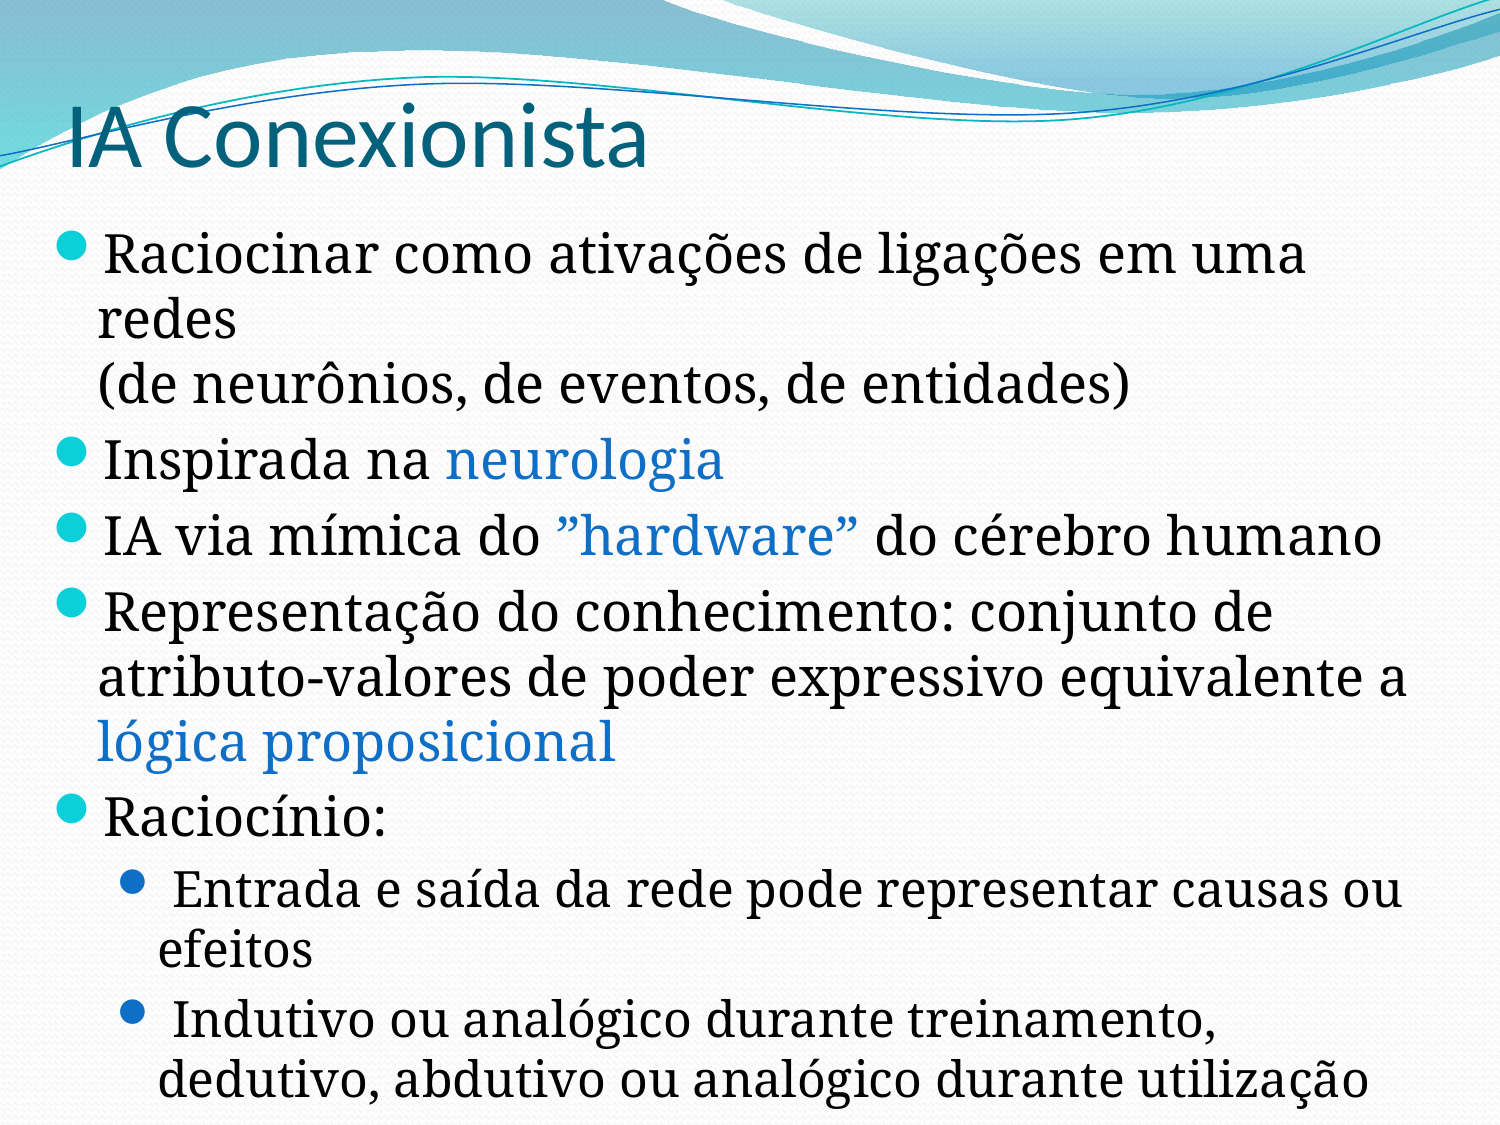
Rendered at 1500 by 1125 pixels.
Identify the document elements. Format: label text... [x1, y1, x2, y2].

title IA Conexionista [64, 0, 1415, 187]
list Raciocinar como ativações de ligações em uma redes (de neurônios, de eventos, de entidades) Inspirada na neurologia IA via mímica do ”hardware” do cérebro humano Representação do conhecimento: conjunto de atributo-valores de poder expressivo equivalente a lógica proposicional Raciocínio: Entrada e saída da rede pode representar causas ou efeitos Indutivo ou analógico durante treinamento, dedutivo, abdutivo ou analógico durante utilização Aquisição do conhecimento: aprendizagem [37, 212, 1463, 1100]
